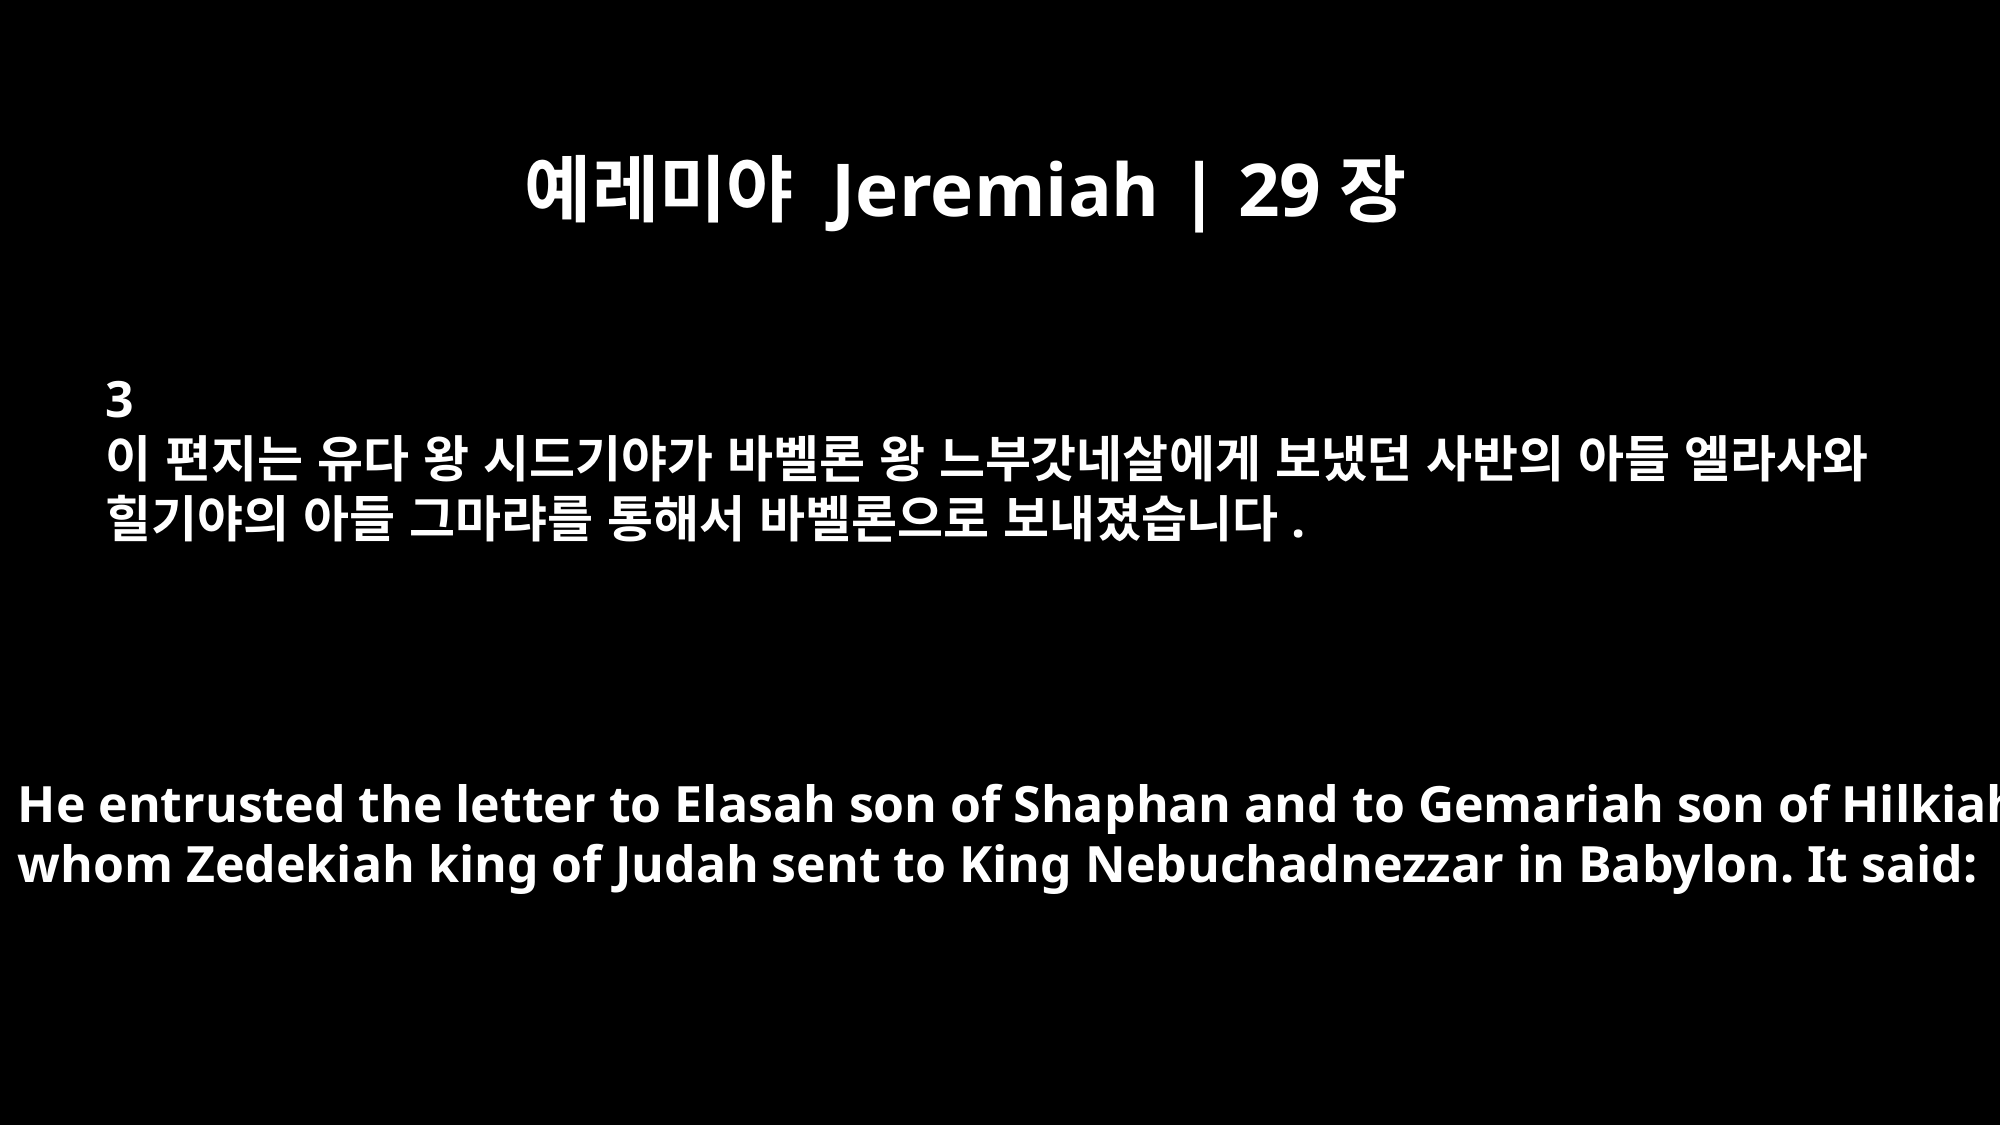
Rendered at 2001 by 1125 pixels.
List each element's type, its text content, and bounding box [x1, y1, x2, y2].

text_box 3 이 편지는 유다 왕 시드기야가 바벨론 왕 느부갓네살에게 보냈던 사반의 아들 엘라사와 힐기야의 아들 그마랴를 통해서 바벨론으로 보내졌습니다. [90, 359, 1885, 555]
text_box 예레미야 Jeremiah | 29장 [510, 136, 1422, 239]
text_box He entrusted the letter to Elasah son of Shaphan and to Gemariah son of Hilkiah, whom Zedekiah king of Judah sent to King Nebuchadnezzar in Babylon. It said: [3, 764, 2000, 900]
